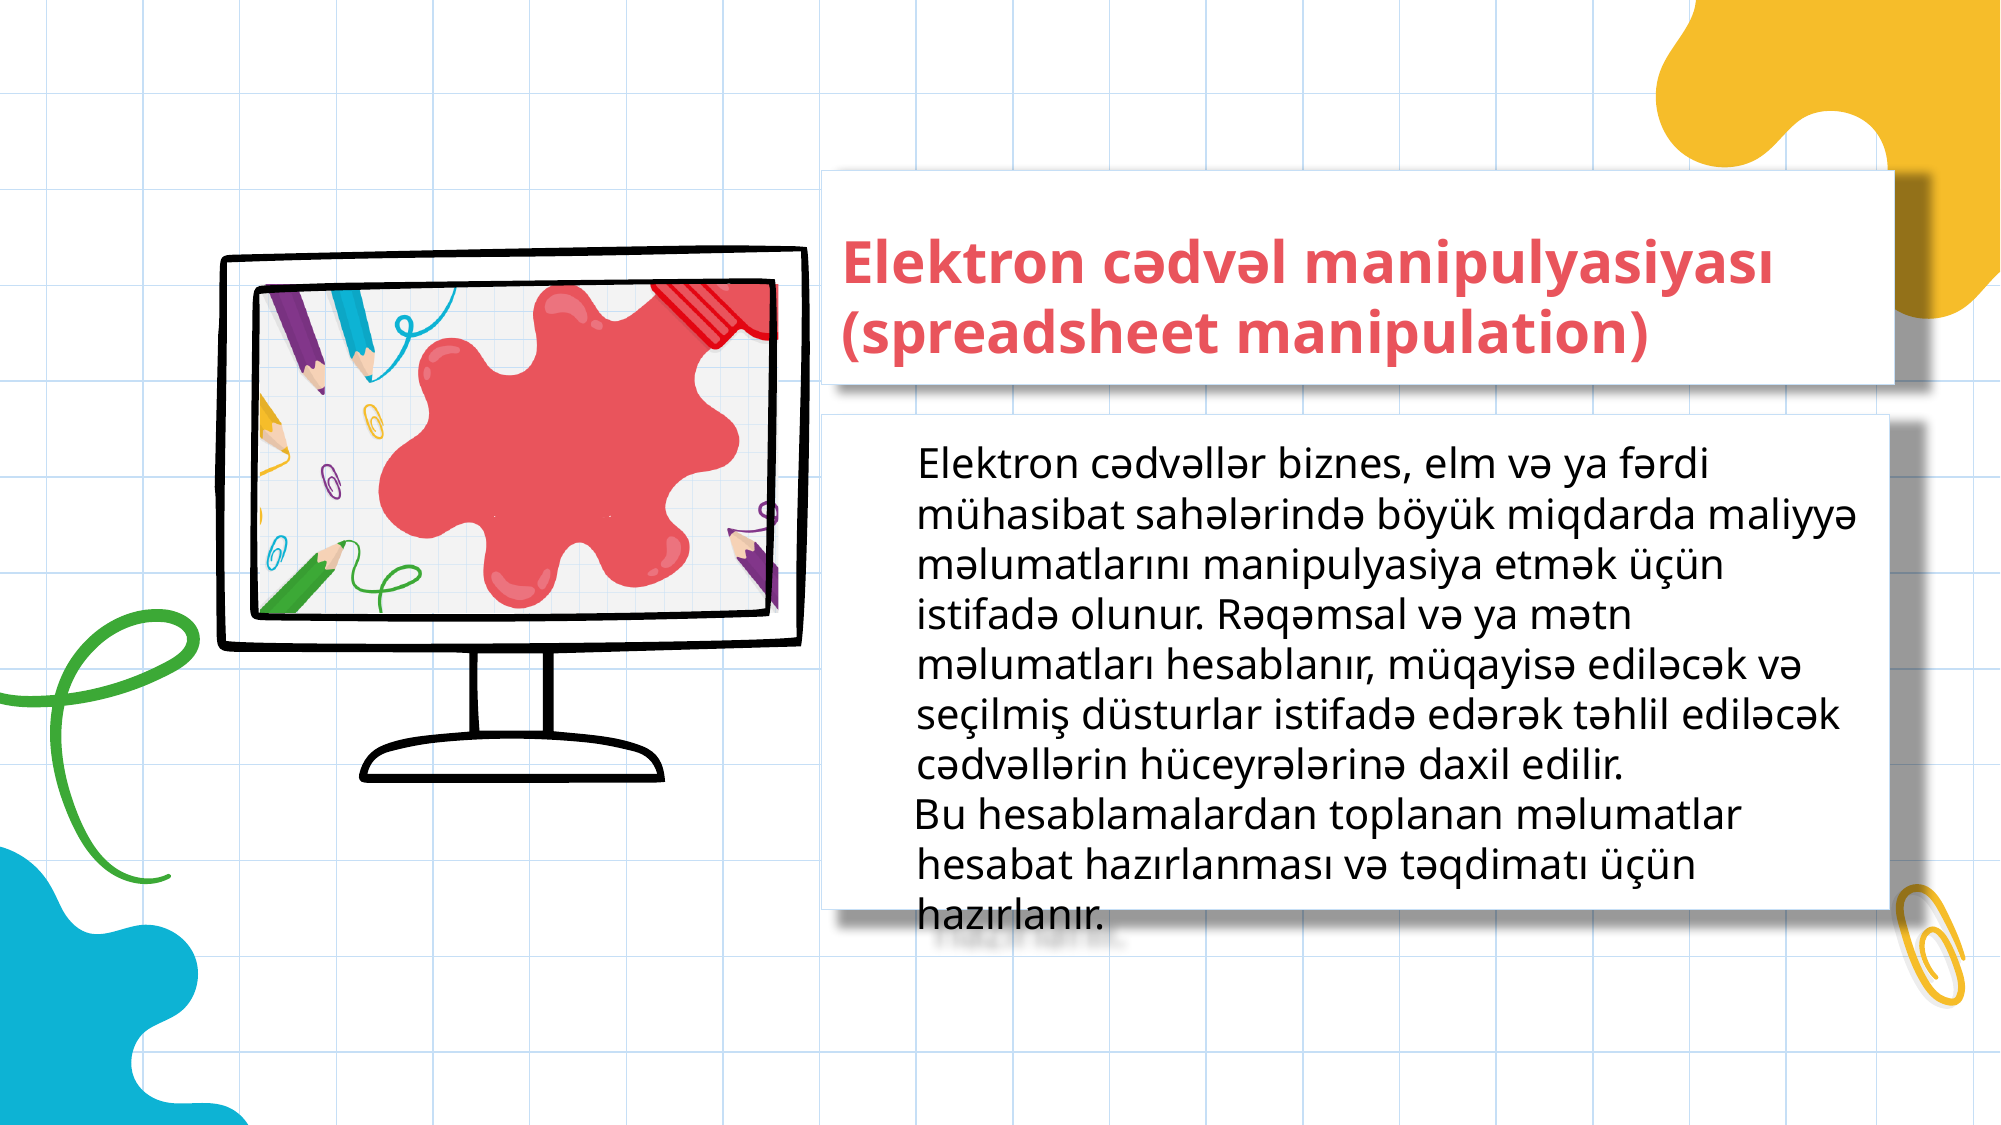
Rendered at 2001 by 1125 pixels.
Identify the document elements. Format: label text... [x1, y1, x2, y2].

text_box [214, 244, 814, 784]
title Elektron cədvəl manipulyasiyası (spreadsheet manipulation) [821, 170, 1895, 385]
subtitle Elektron cədvəllər biznes, elm və ya fərdi mühasibat sahələrində böyük miqdarda maliyyə məlumatlarını manipulyasiya etmək üçün istifadə olunur. Rəqəmsal və ya mətn məlumatları hesablanır, müqayisə ediləcək və seçilmiş düsturlar istifadə edərək təhlil ediləcək cədvəllərin hüceyrələrinə daxil edilir. Bu hesablamalardan toplanan məlumatlar hesabat hazırlanması və təqdimatı üçün hazırlanır. [821, 414, 1890, 910]
